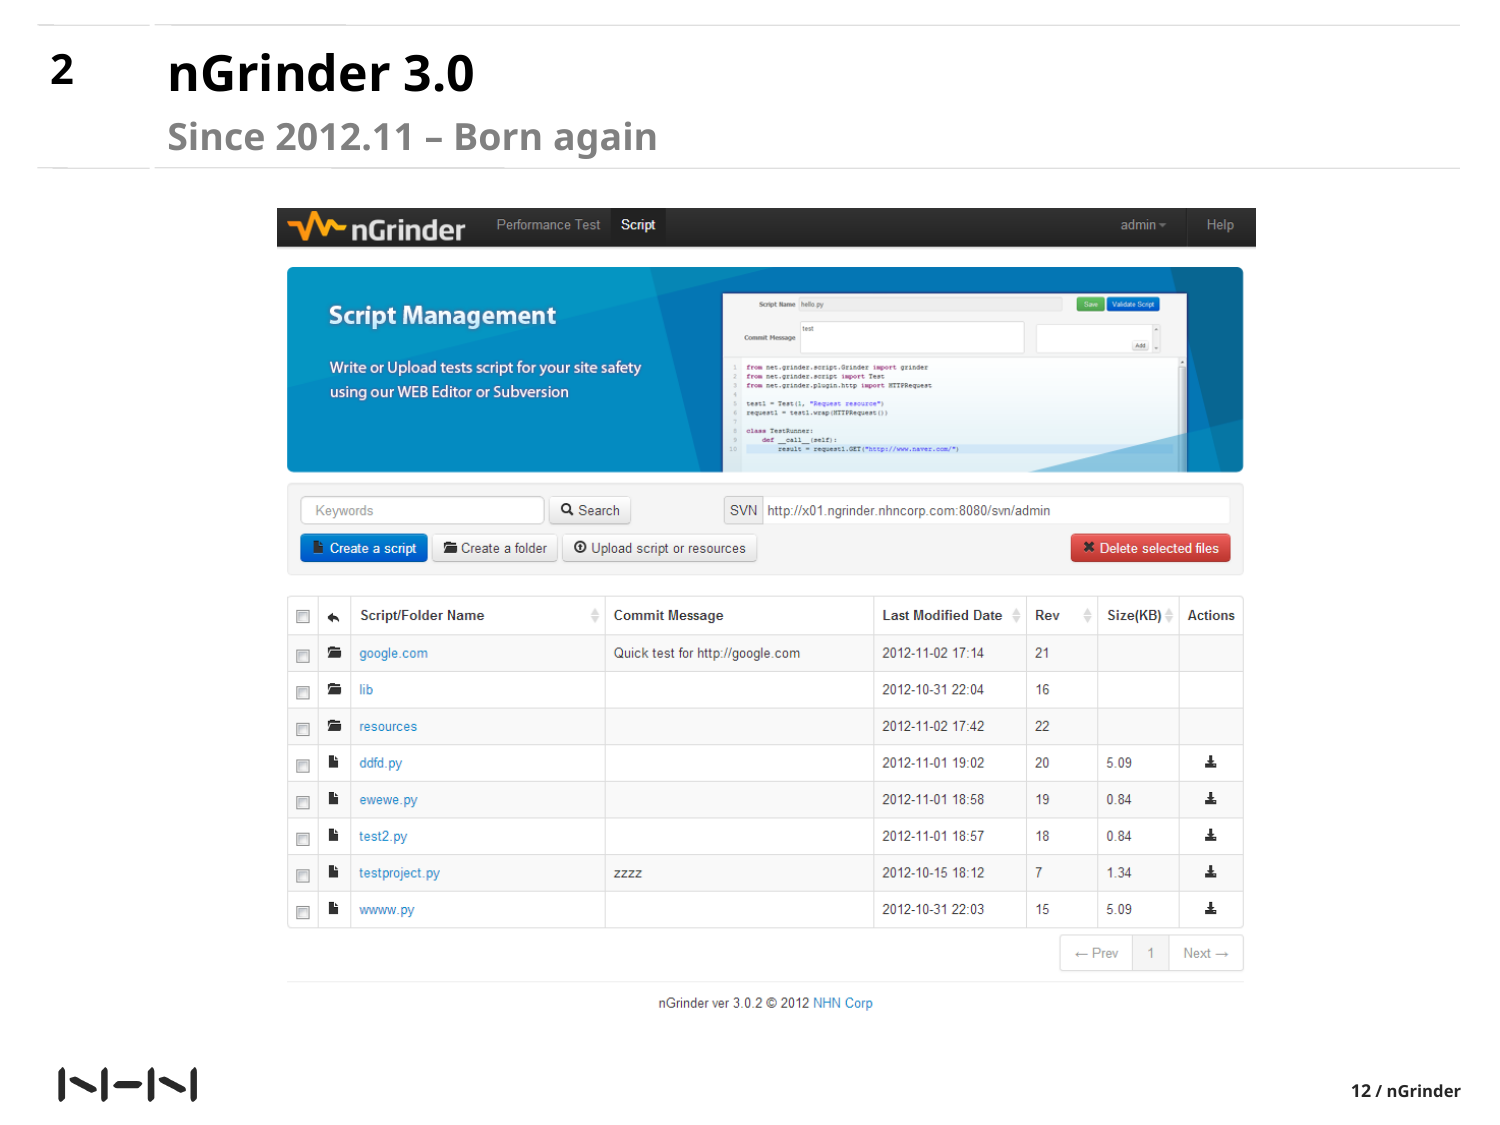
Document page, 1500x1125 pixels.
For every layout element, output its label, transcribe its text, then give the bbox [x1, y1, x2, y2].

list 2 [35, 35, 172, 106]
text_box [58, 1067, 197, 1102]
picture [277, 207, 1256, 1024]
title nGrinder 3.0 [172, 35, 1425, 108]
list Since 2012.11 – Born again [152, 105, 1306, 164]
